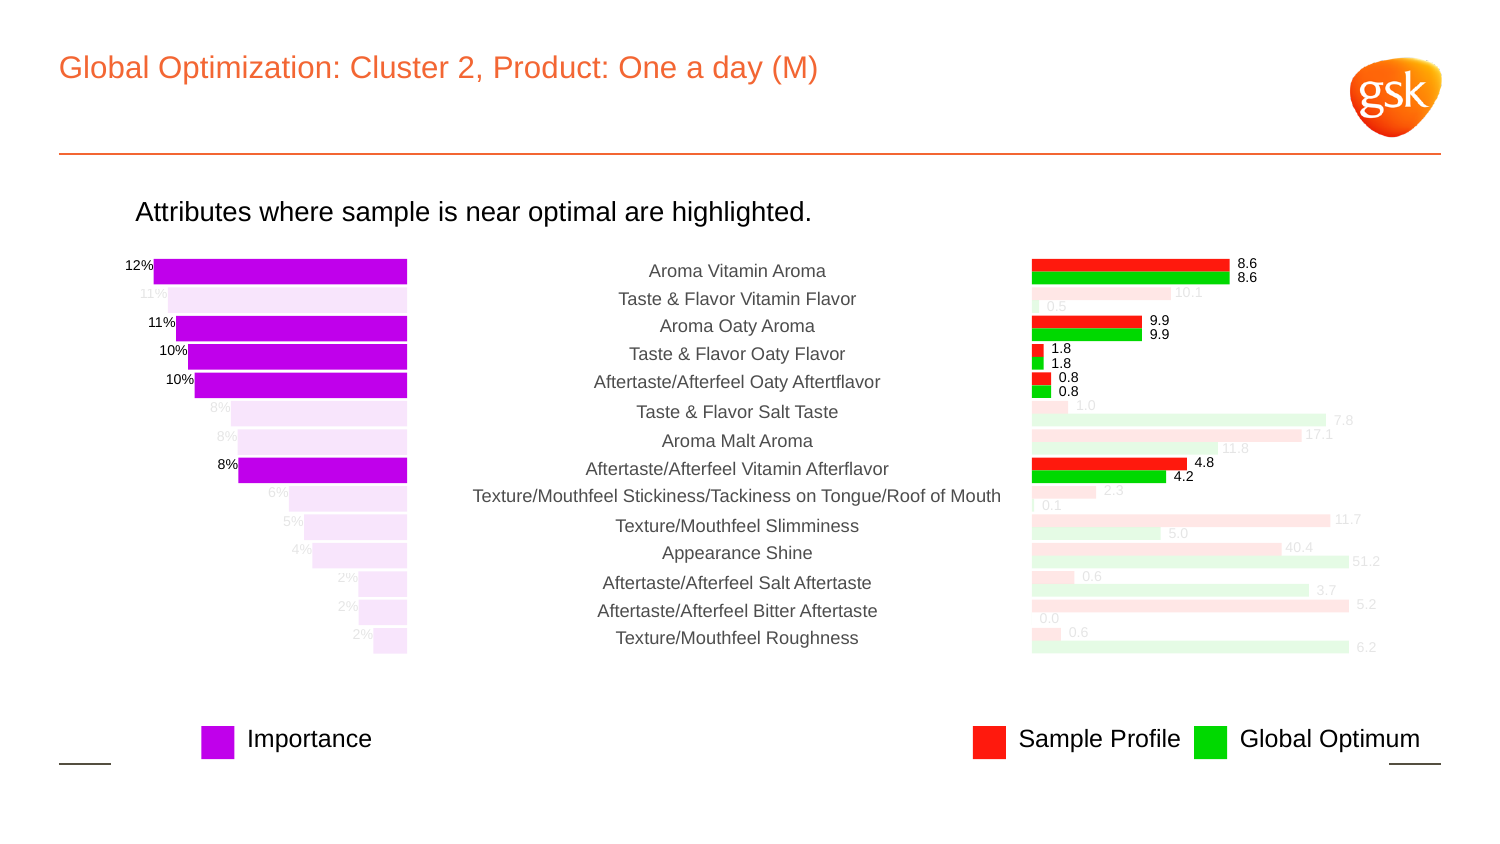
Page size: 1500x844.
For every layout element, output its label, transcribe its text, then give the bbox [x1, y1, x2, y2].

title Global Optimization: Cluster 2, Product: One a day (M) [58, 47, 1302, 86]
picture [1333, 38, 1457, 157]
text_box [112, 194, 1388, 796]
